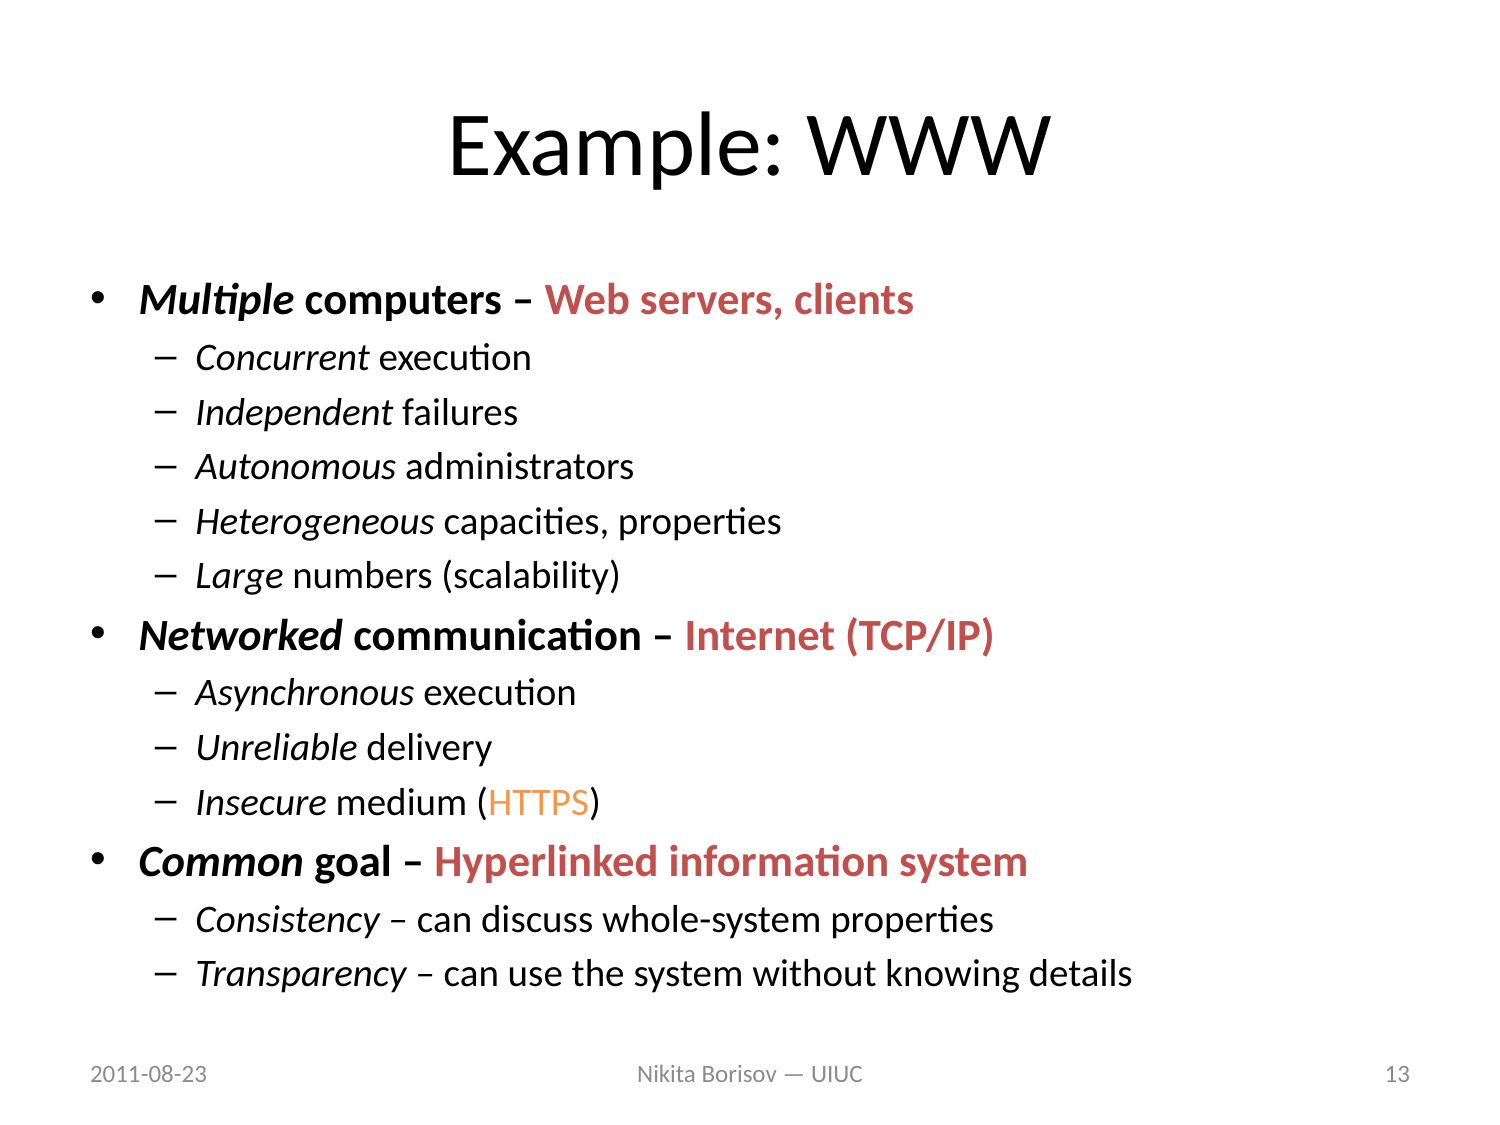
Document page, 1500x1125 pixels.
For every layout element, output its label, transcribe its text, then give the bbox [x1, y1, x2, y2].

title Example: WWW [75, 45, 1425, 233]
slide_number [75, 1042, 425, 1103]
slide_number 13 [1074, 1042, 1425, 1103]
footer Nikita Borisov — UIUC [512, 1042, 988, 1103]
list Multiple computers – Web servers, clients Concurrent execution Independent failures Autonomous administrators Heterogeneous capacities, properties Large numbers (scalability) Networked communication – Internet (TCP/IP) Asynchronous execution Unreliable delivery Insecure medium (HTTPS) Common goal – Hyperlinked information system Consistency – can discuss whole-system properties Transparency – can use the system without knowing details [75, 262, 1425, 1005]
